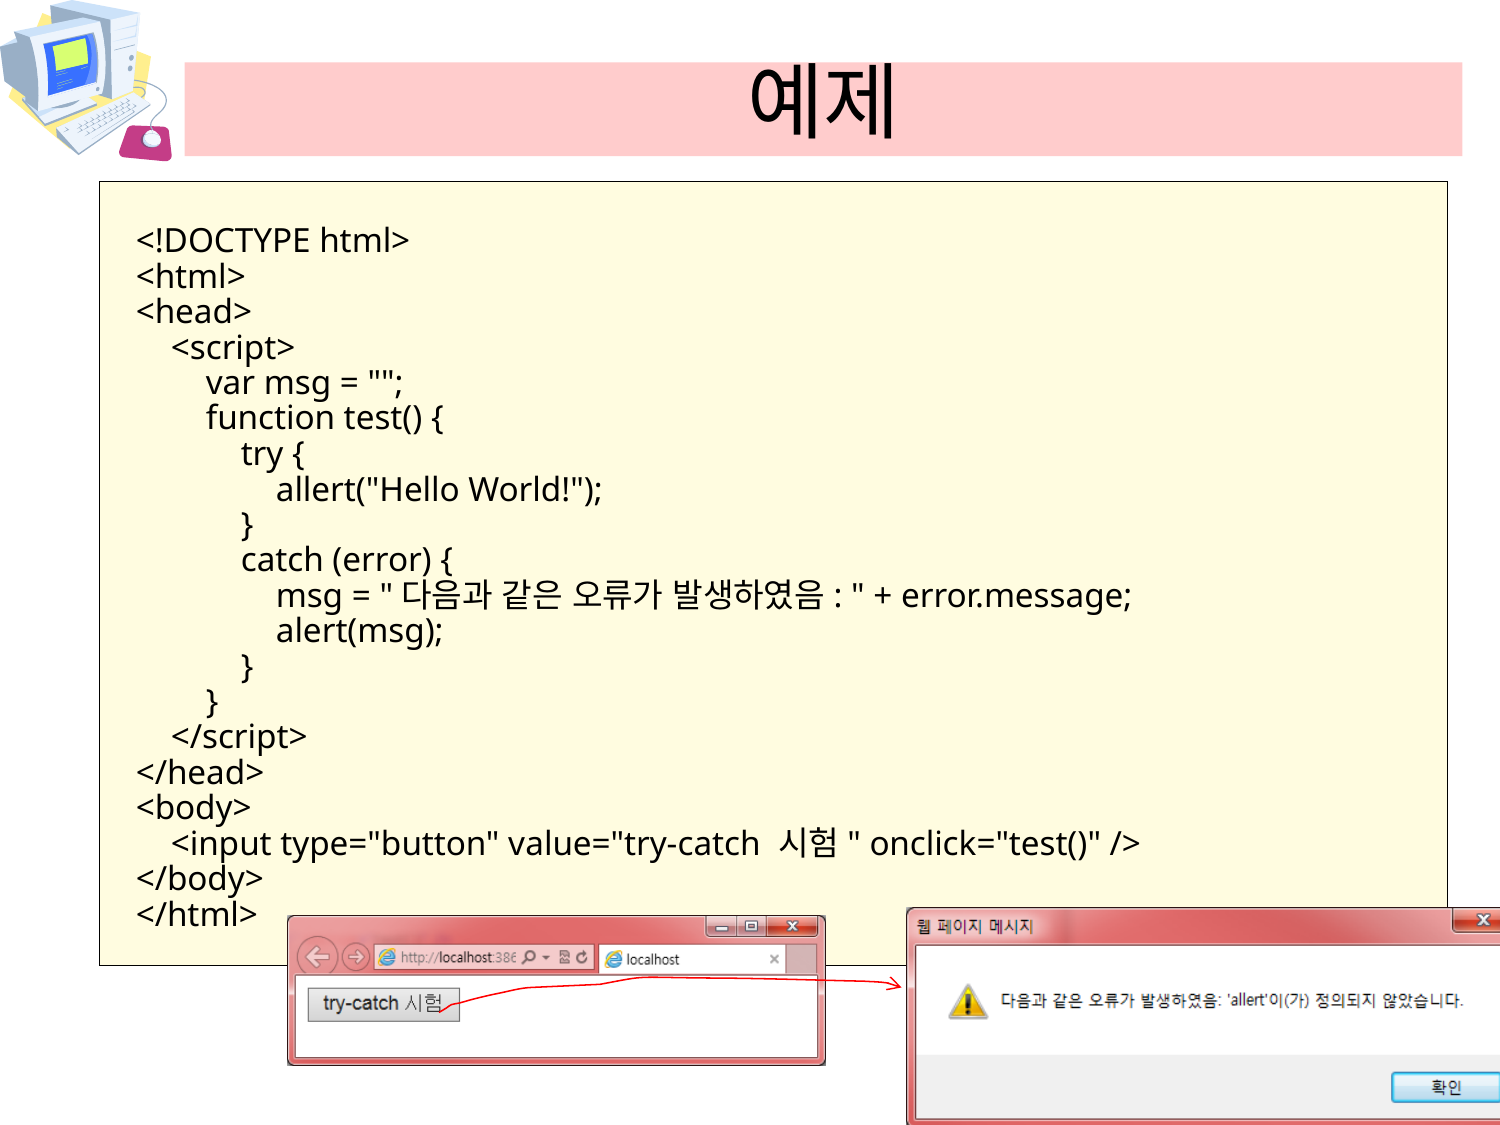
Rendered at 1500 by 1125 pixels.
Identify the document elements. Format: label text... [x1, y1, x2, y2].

picture [905, 906, 1500, 1125]
title 예제 [184, 62, 1463, 157]
text_box <!DOCTYPE html> <html> <head> <script> var msg = ""; function test() { try { allert("Hello World!"); } catch (error) { msg = "다음과 같은 오류가 발생하였음: " + error.message; alert(msg); } } </script> </head> <body> <input type="button" value="try-catch 시험" onclick="test()" /> </body> </html> [99, 181, 1448, 966]
text_box [830, 976, 900, 992]
picture [287, 915, 826, 1066]
